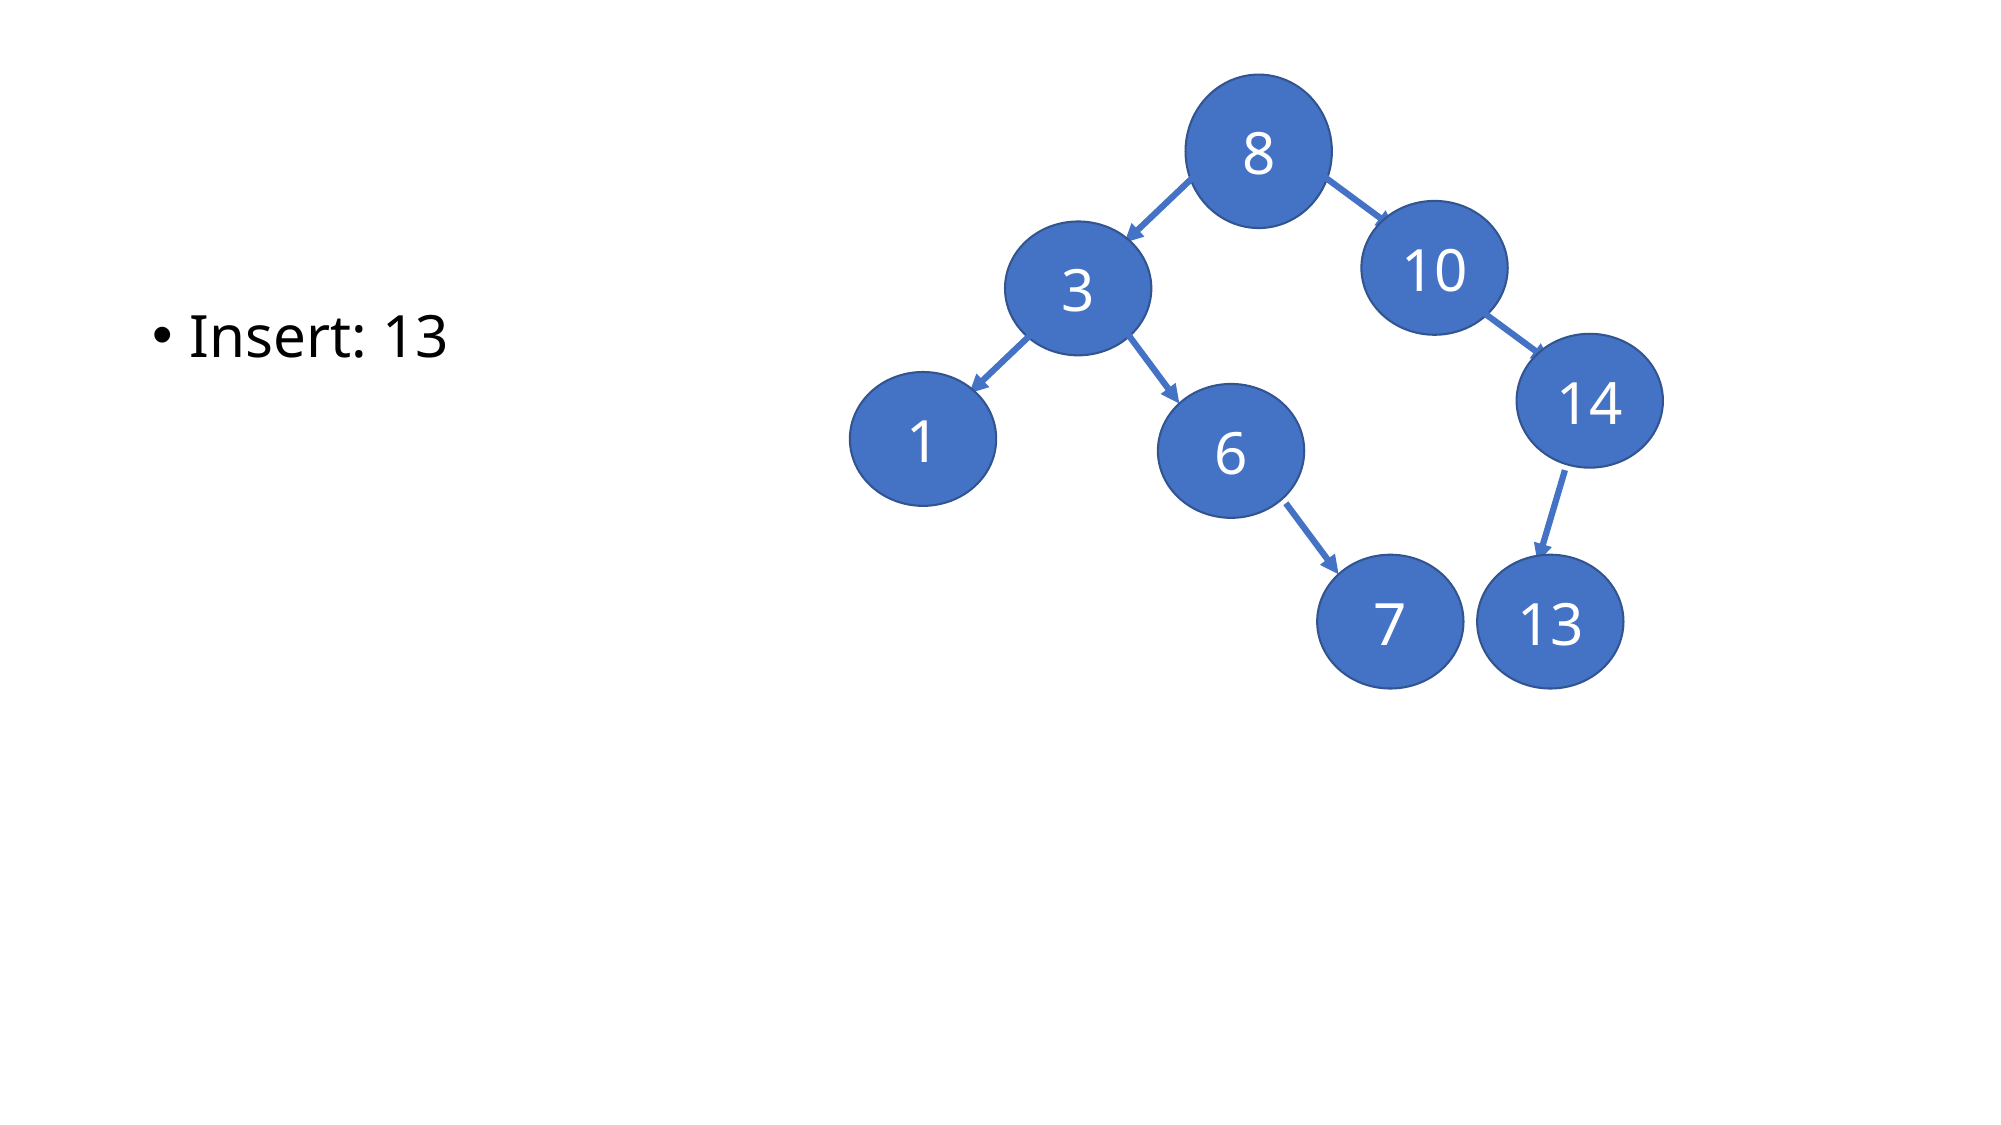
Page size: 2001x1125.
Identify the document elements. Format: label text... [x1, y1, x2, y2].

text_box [969, 325, 1041, 394]
list Insert: 13 [137, 299, 1863, 563]
text_box 7 [1316, 553, 1465, 690]
text_box 13 [1476, 554, 1625, 690]
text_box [1472, 304, 1551, 362]
text_box 14 [1515, 332, 1664, 469]
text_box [1537, 470, 1565, 563]
text_box 6 [1156, 382, 1306, 519]
text_box 8 [1184, 73, 1333, 230]
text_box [1285, 503, 1339, 575]
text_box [1124, 174, 1196, 243]
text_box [1317, 171, 1396, 229]
text_box 1 [848, 370, 998, 507]
text_box 3 [1003, 220, 1153, 357]
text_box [1126, 332, 1180, 404]
text_box 10 [1360, 199, 1509, 336]
